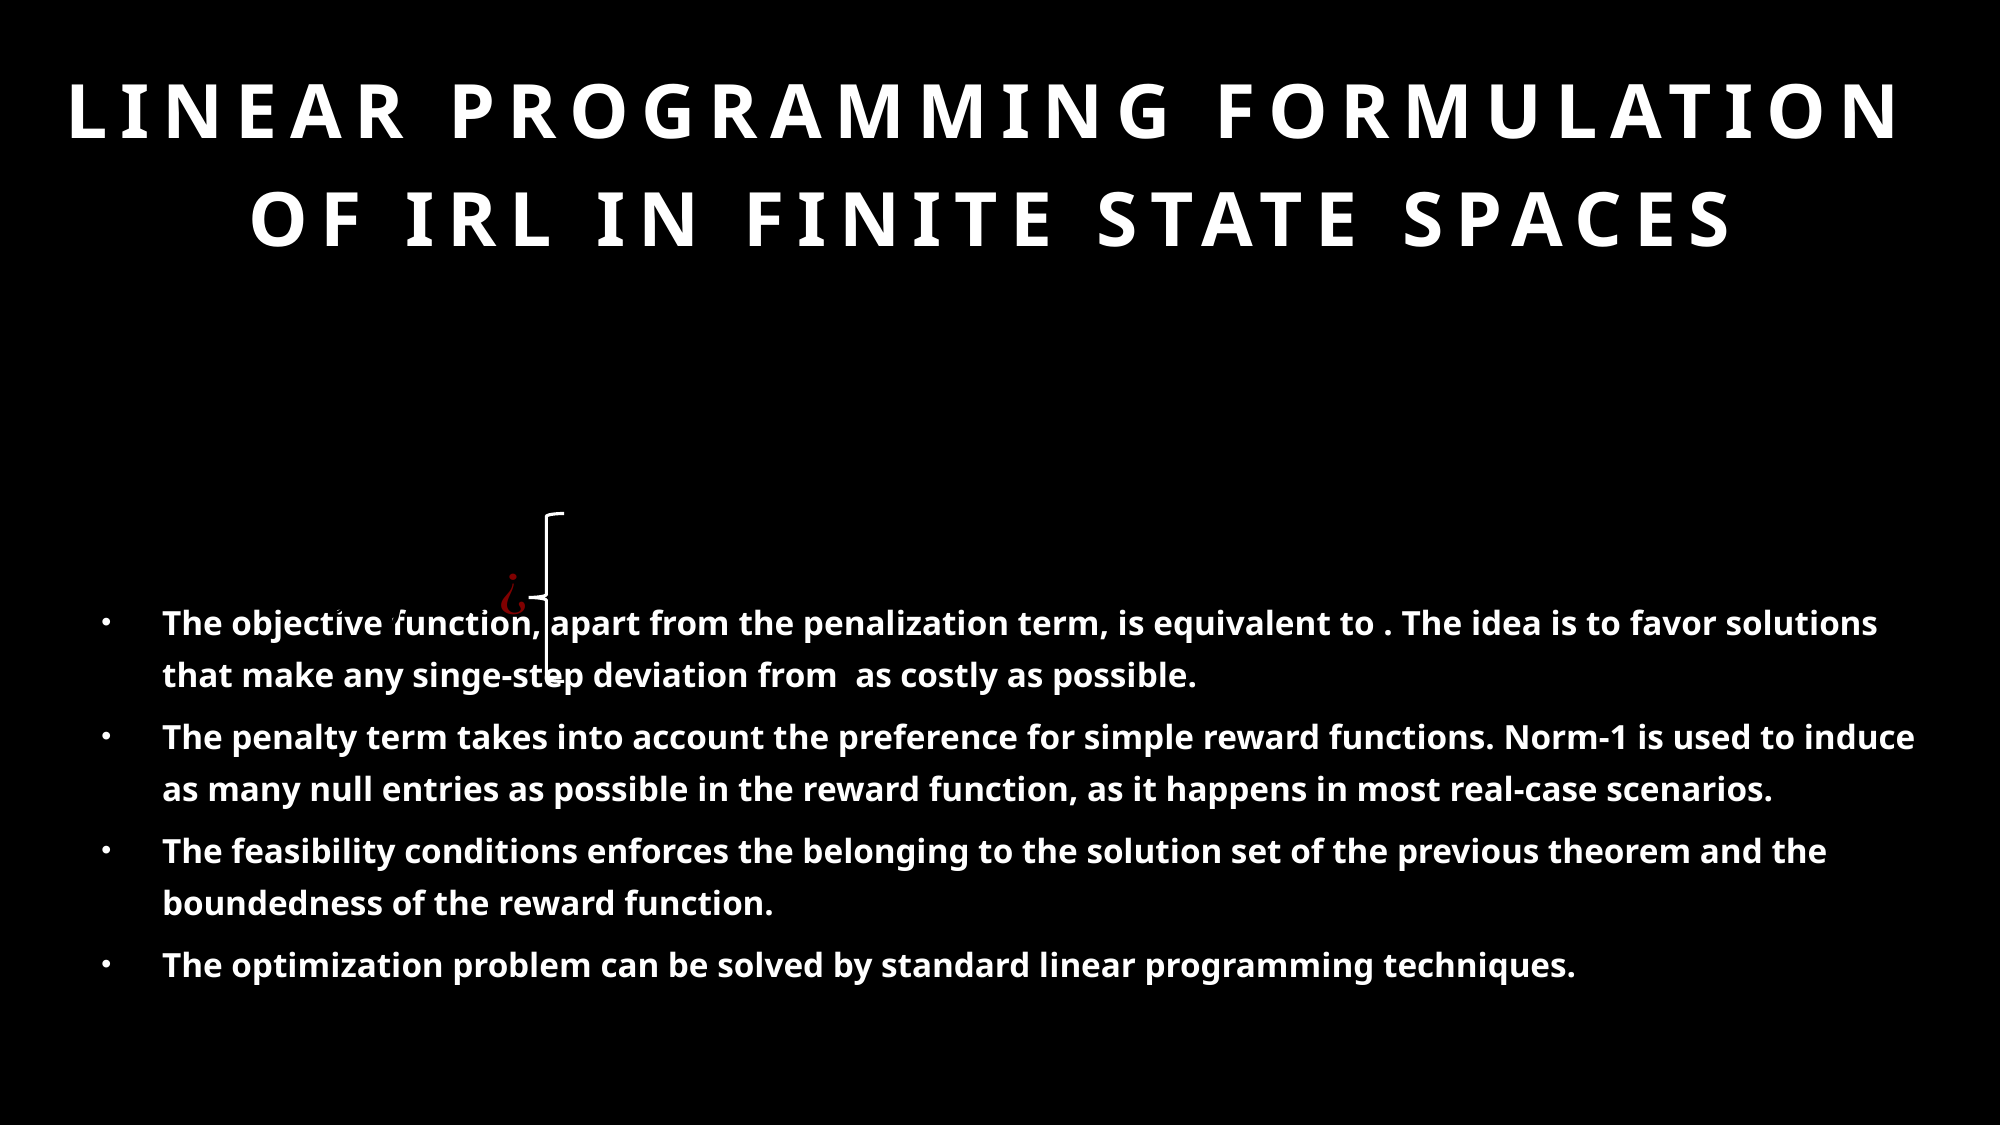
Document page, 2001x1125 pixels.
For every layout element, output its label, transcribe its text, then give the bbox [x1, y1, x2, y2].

text_box [528, 511, 565, 684]
title LINEAR PROGRAMMING FORMULATION OF IRL in finite state spaces [37, 30, 1944, 269]
